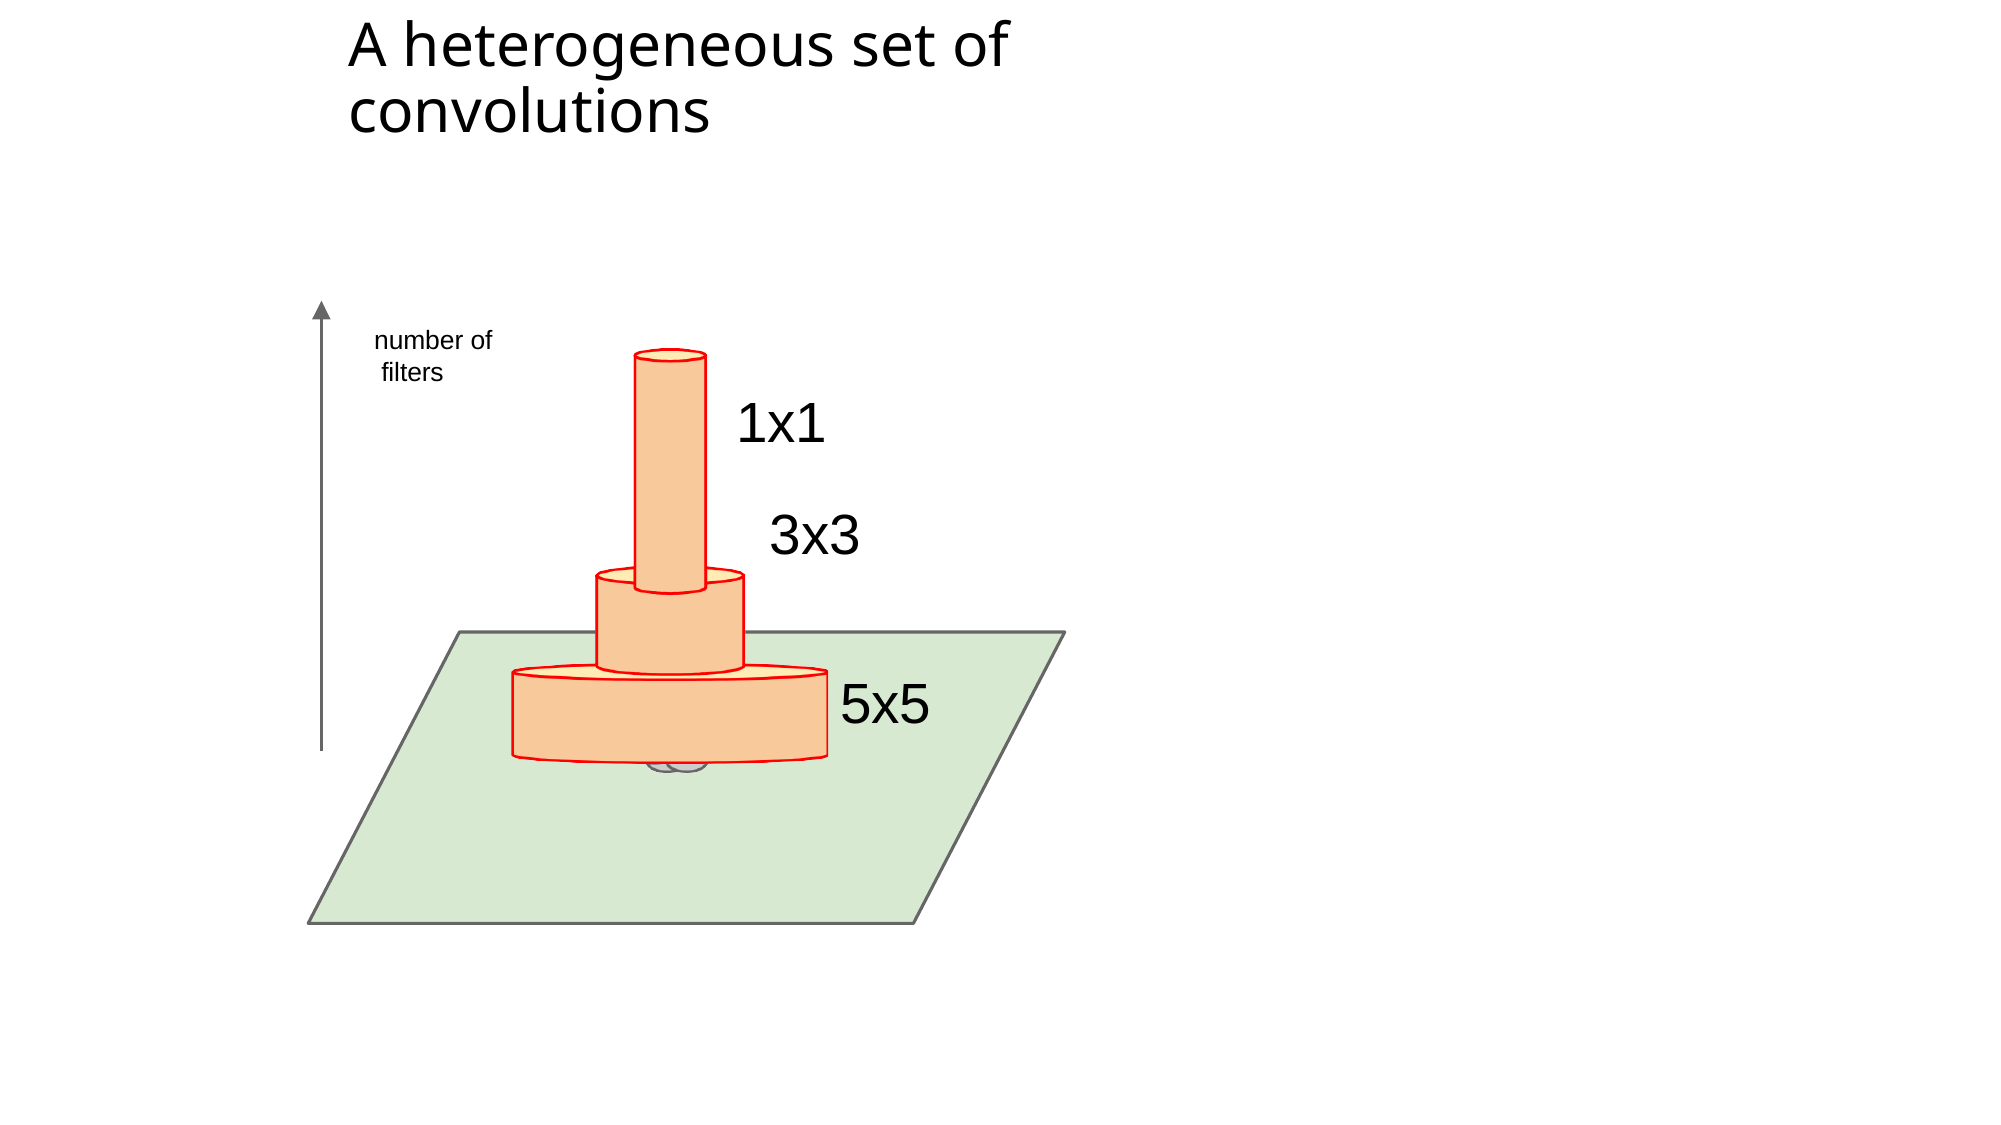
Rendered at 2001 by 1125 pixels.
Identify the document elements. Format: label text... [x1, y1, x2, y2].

title A heterogeneous set of convolutions [346, 0, 1327, 146]
text_box [308, 631, 1065, 924]
text_box 3x3 5x5 [767, 497, 934, 735]
text_box [311, 300, 331, 320]
text_box [632, 764, 716, 773]
text_box number of filters 1x1 [372, 322, 829, 454]
text_box [511, 348, 829, 764]
